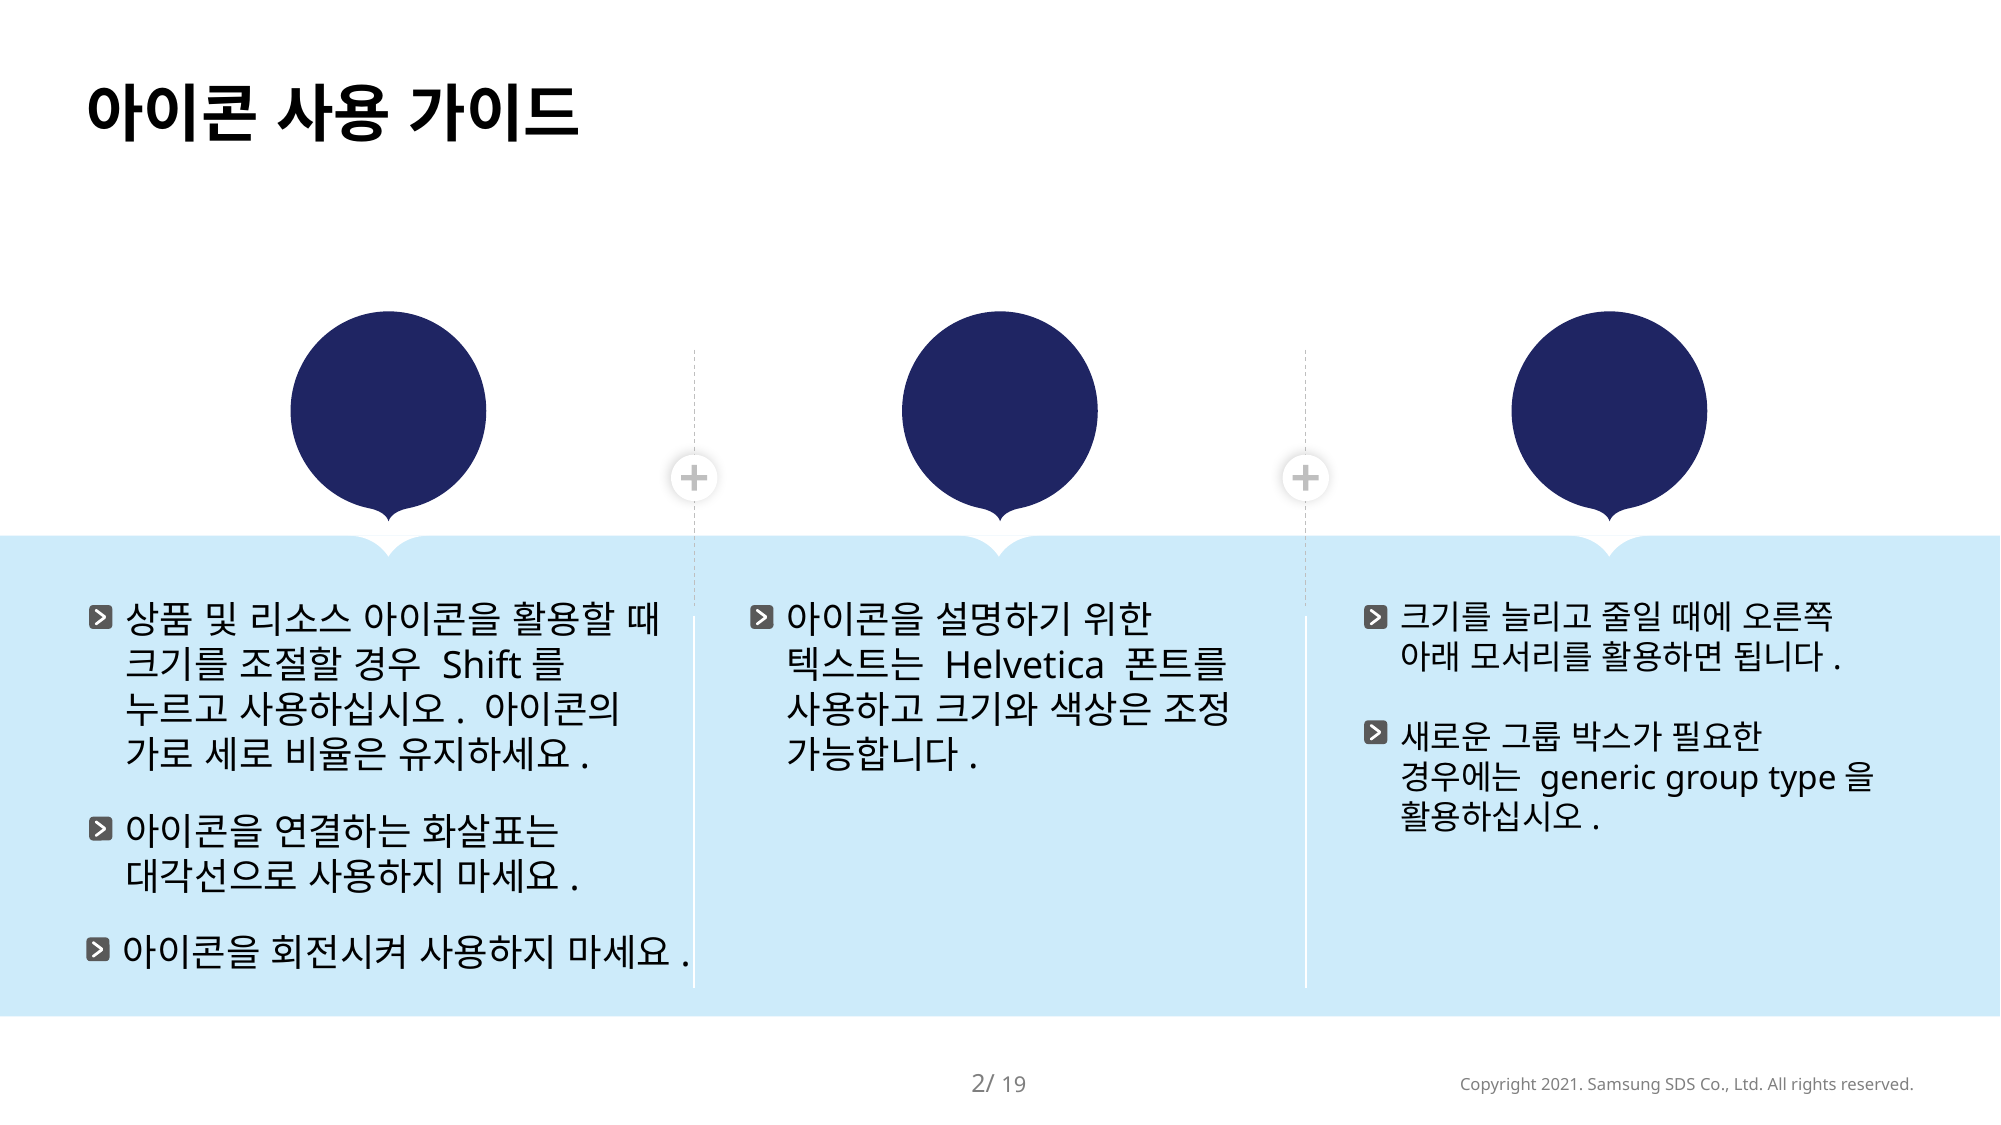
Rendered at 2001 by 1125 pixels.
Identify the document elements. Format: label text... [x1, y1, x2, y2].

text_box 아이콘 사용 가이드 [86, 66, 1535, 149]
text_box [1364, 720, 1388, 745]
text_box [902, 311, 1098, 522]
text_box [958, 534, 1040, 559]
text_box [1568, 534, 1650, 559]
text_box [0, 535, 2000, 1017]
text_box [89, 596, 675, 778]
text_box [1282, 349, 1329, 606]
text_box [750, 605, 774, 629]
text_box 아이콘을 설명하기 위한 텍스트는 Helvetica 폰트를 사용하고 크기와 색상은 조정 가능합니다. [786, 595, 1265, 777]
text_box [348, 534, 429, 559]
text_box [89, 807, 675, 899]
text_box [1364, 596, 1878, 879]
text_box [1511, 311, 1708, 522]
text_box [671, 349, 718, 606]
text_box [290, 311, 487, 522]
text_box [86, 928, 673, 974]
